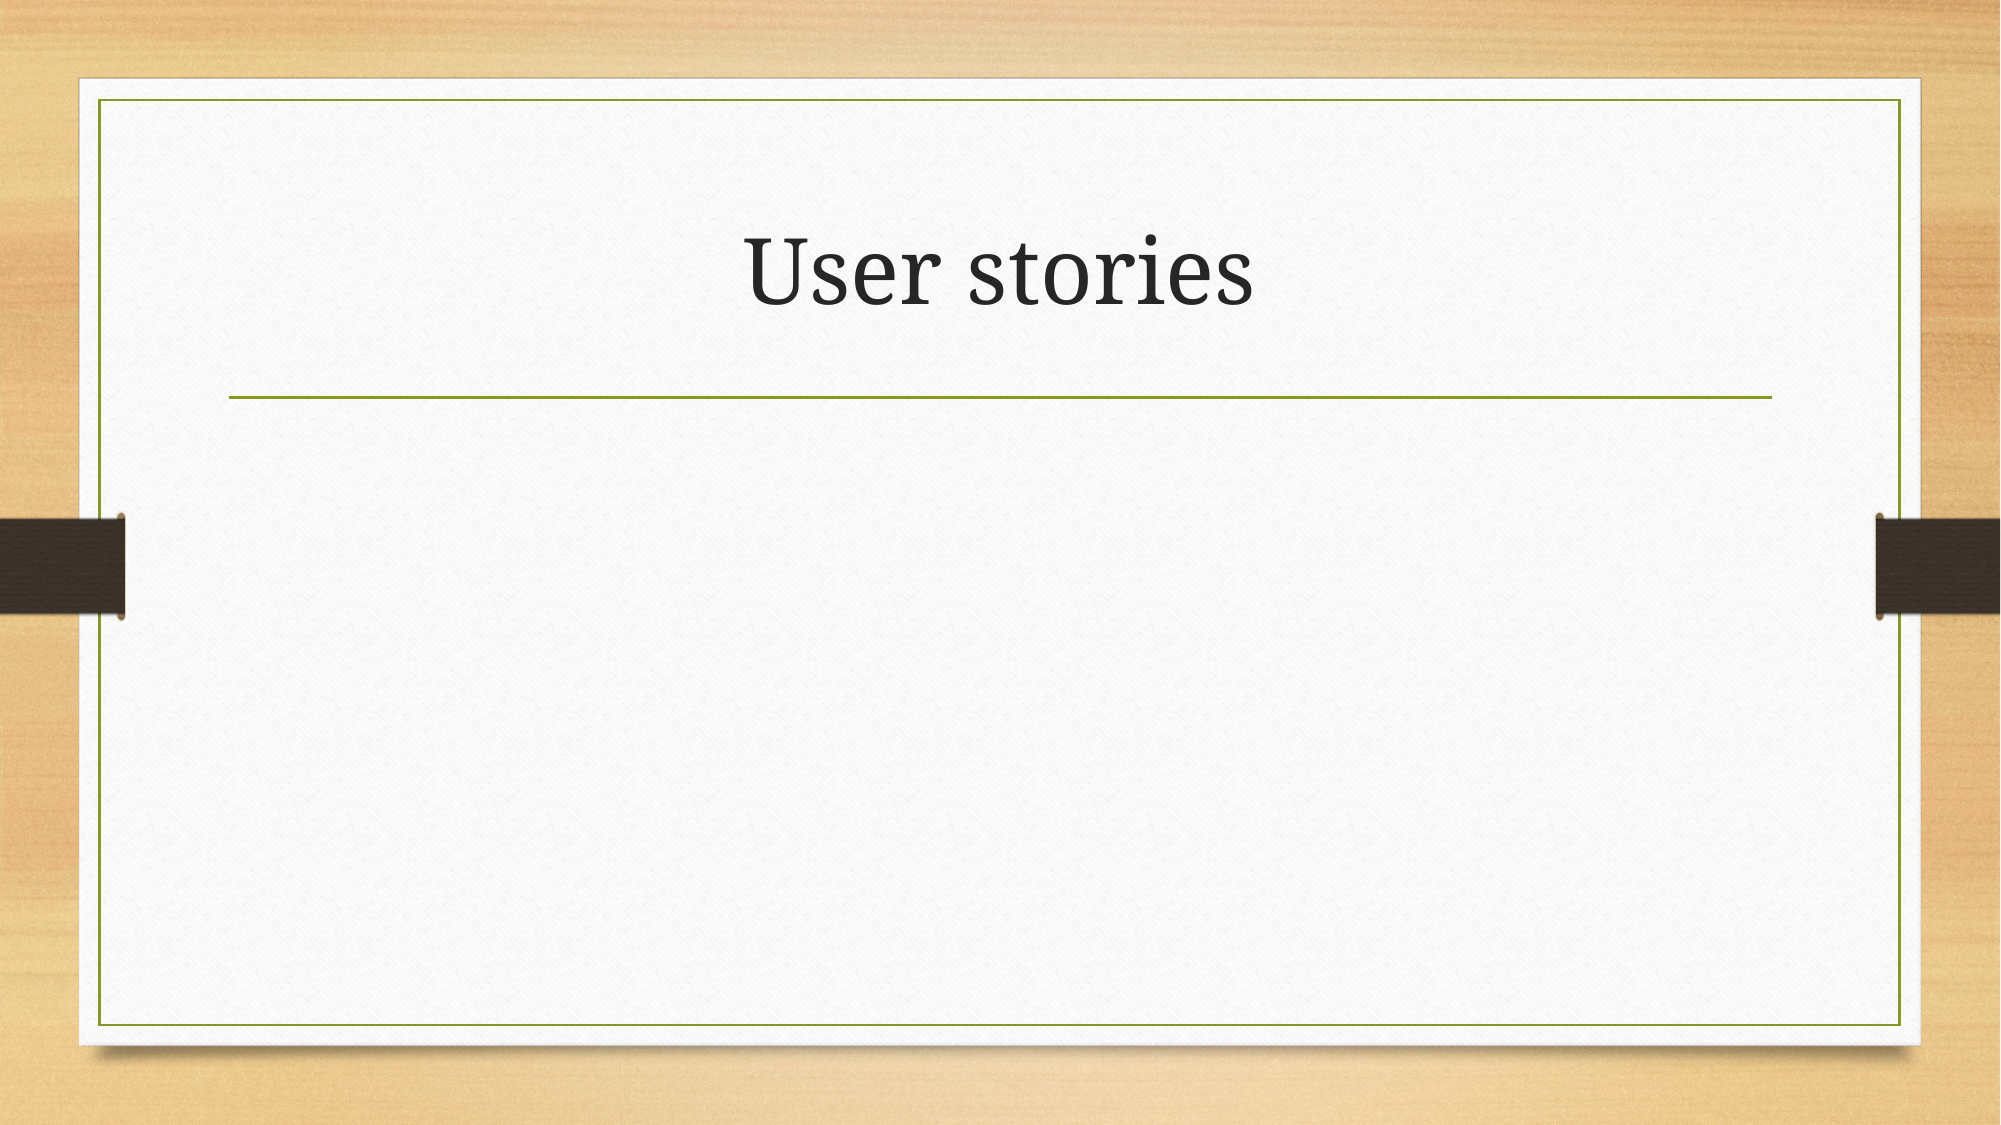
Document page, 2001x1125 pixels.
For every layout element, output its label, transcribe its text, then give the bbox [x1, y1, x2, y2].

title User stories [212, 161, 1788, 375]
picture [0, 0, 2001, 1125]
